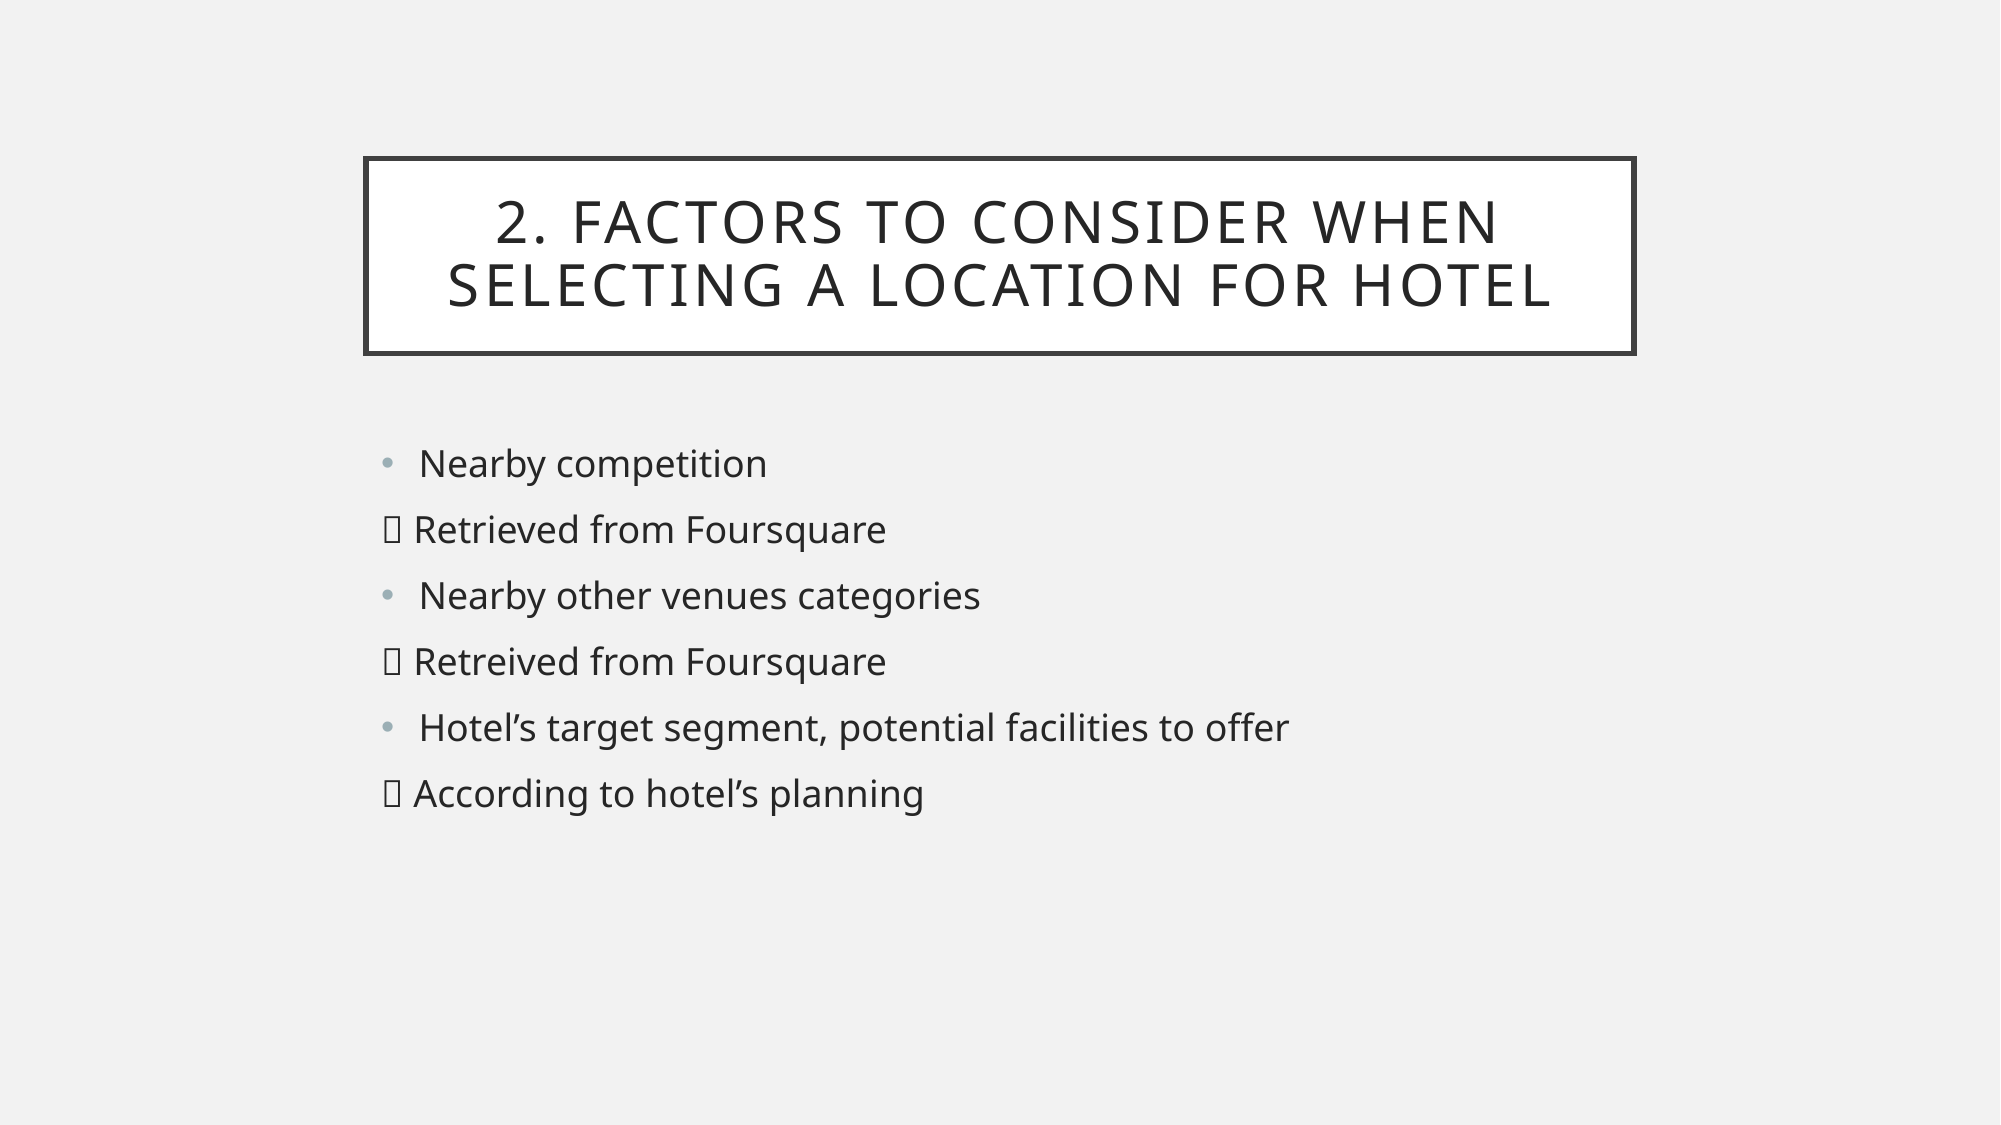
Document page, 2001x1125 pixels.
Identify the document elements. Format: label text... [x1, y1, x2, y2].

list Nearby competition  Retrieved from Foursquare Nearby other venues categories  Retreived from Foursquare Hotel’s target segment, potential facilities to offer  According to hotel’s planning [366, 432, 1634, 942]
title 2. Factors to consider when selecting a location for hotel [363, 156, 1637, 356]
